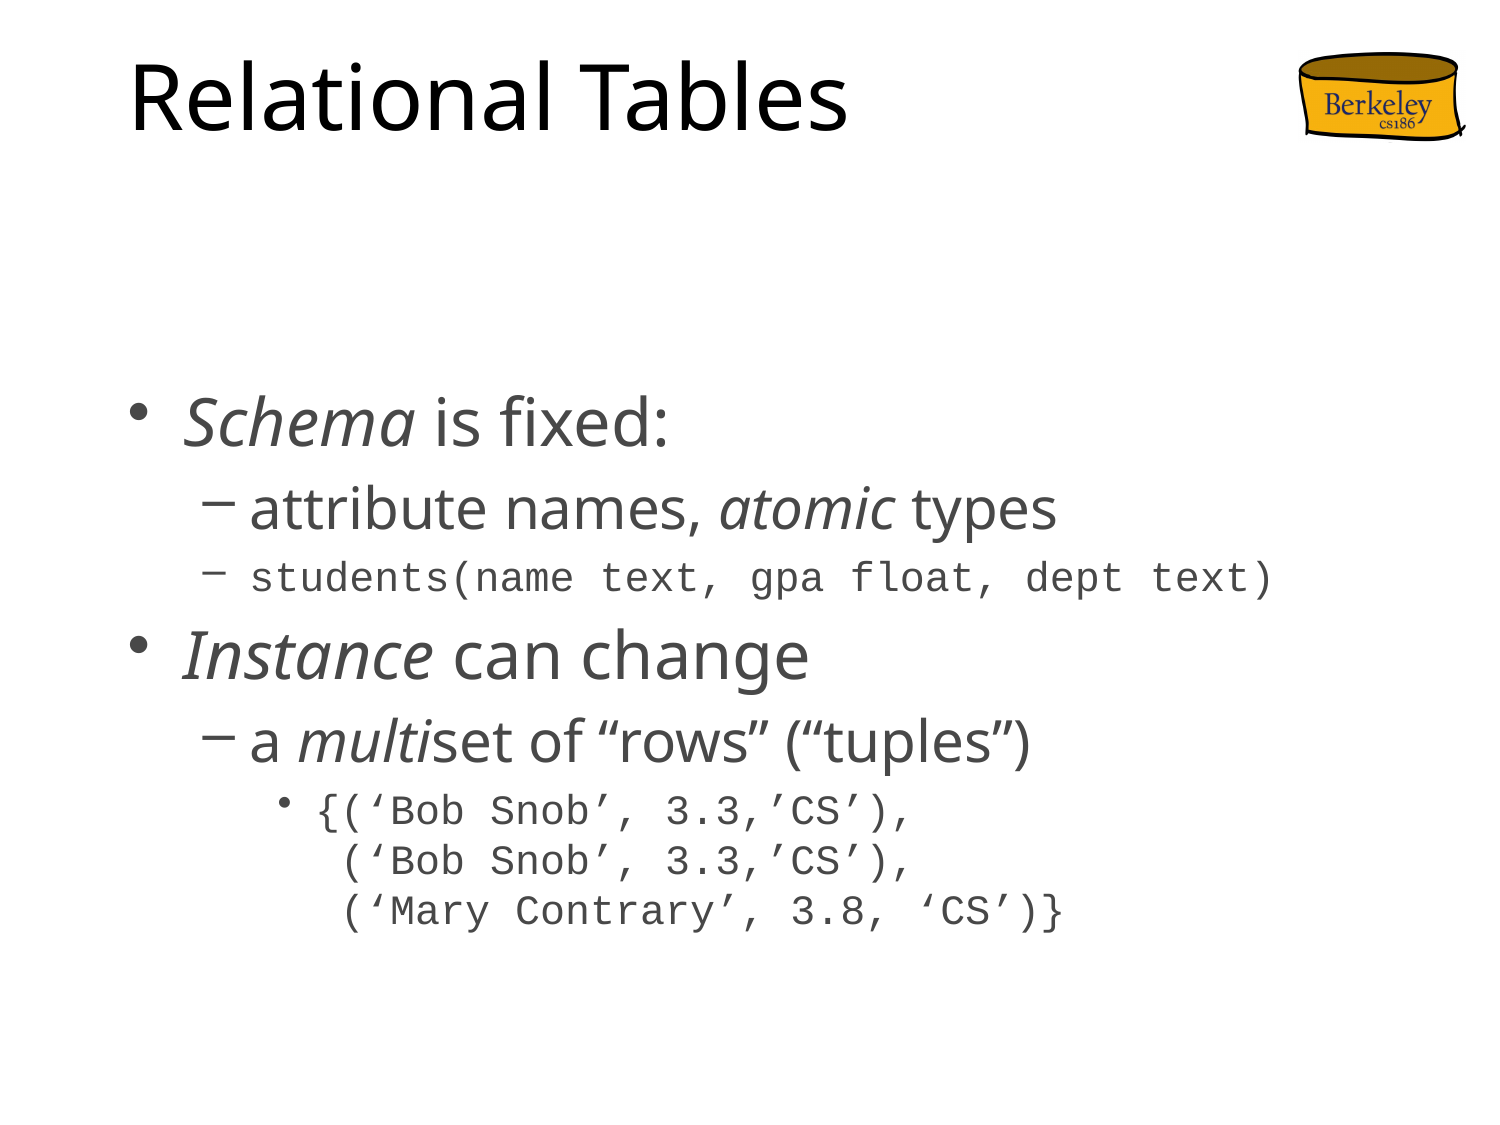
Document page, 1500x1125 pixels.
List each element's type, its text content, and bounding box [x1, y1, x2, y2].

list Schema is fixed: attribute names, atomic types students(name text, gpa float, dept text) Instance can change a multiset of “rows” (“tuples”) {(‘Bob Snob’, 3.3,’CS’), (‘Bob Snob’, 3.3,’CS’), (‘Mary Contrary’, 3.8, ‘CS’)} [112, 237, 1388, 1075]
title Relational Tables [112, 0, 1388, 188]
picture [1388, 50, 1466, 143]
